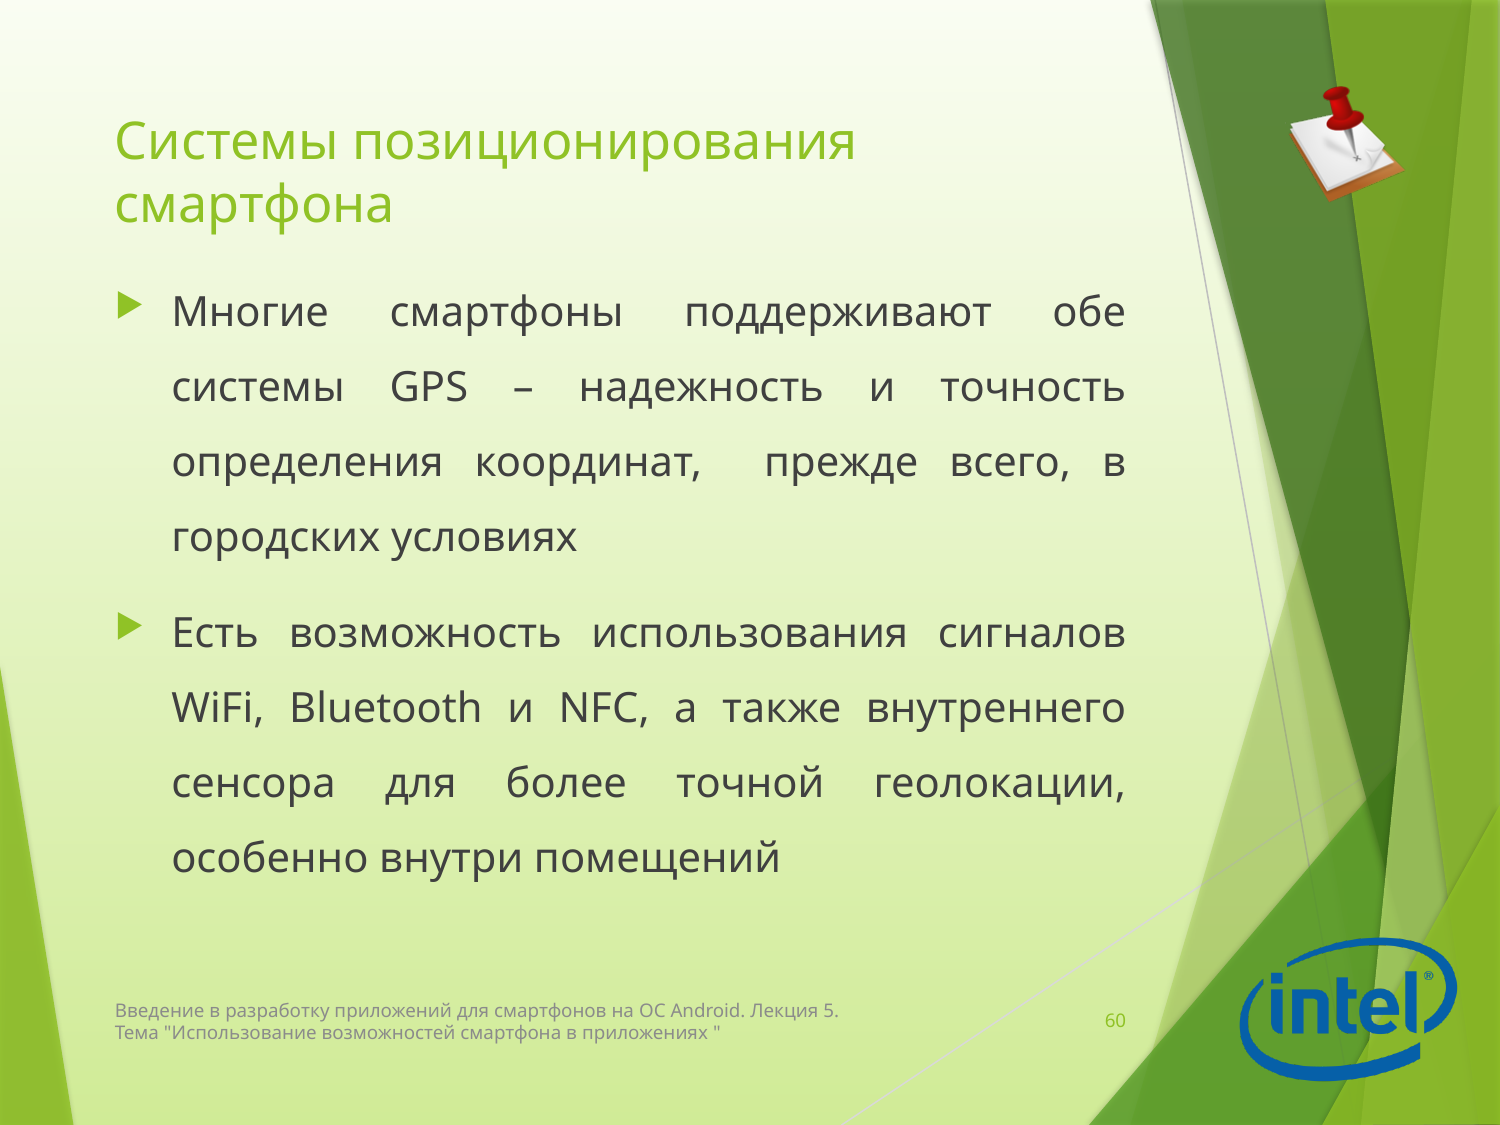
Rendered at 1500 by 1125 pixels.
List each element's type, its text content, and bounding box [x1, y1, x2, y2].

slide_number 60 [1057, 991, 1142, 1051]
picture [1195, 893, 1500, 1125]
picture [1280, 77, 1412, 209]
footer Введение в разработку приложений для смартфонов на ОС Android. Лекция 5. Тема "Использование возможностей смартфона в приложениях " [99, 991, 859, 1051]
title Системы позиционирования смартфона [99, 99, 1142, 211]
list Многие смартфоны поддерживают обе системы GPS – надежность и точность определения координат, прежде всего, в городских условиях Есть возможность использования сигналов WiFi, Bluetooth и NFC, а также внутреннего сенсора для более точной геолокации, особенно внутри помещений [99, 246, 1142, 991]
